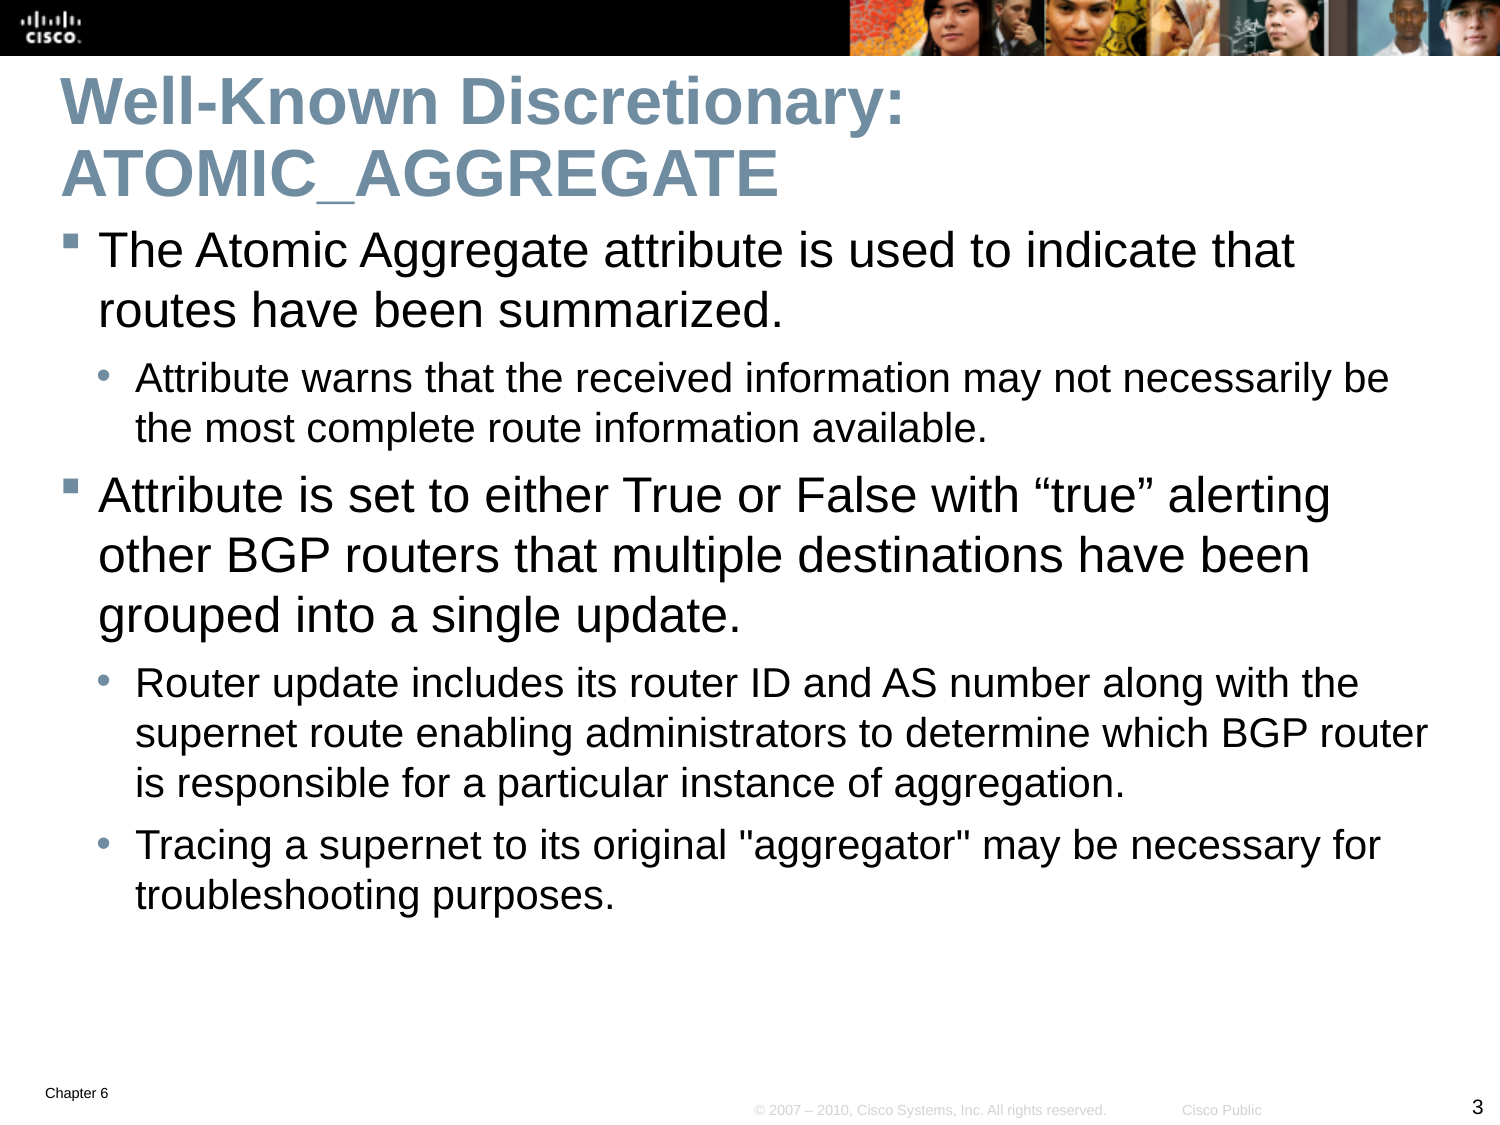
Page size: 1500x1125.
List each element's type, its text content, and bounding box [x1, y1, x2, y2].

list The Atomic Aggregate attribute is used to indicate that routes have been summarized. Attribute warns that the received information may not necessarily be the most complete route information available. Attribute is set to either True or False with “true” alerting other BGP routers that multiple destinations have been grouped into a single update. Router update includes its router ID and AS number along with the supernet route enabling administrators to determine which BGP router is responsible for a particular instance of aggregation. Tracing a supernet to its original "aggregator" may be necessary for troubleshooting purposes. [45, 210, 1444, 1061]
picture [0, 0, 1500, 56]
title Well-Known Discretionary: ATOMIC_AGGREGATE [45, 59, 1444, 150]
